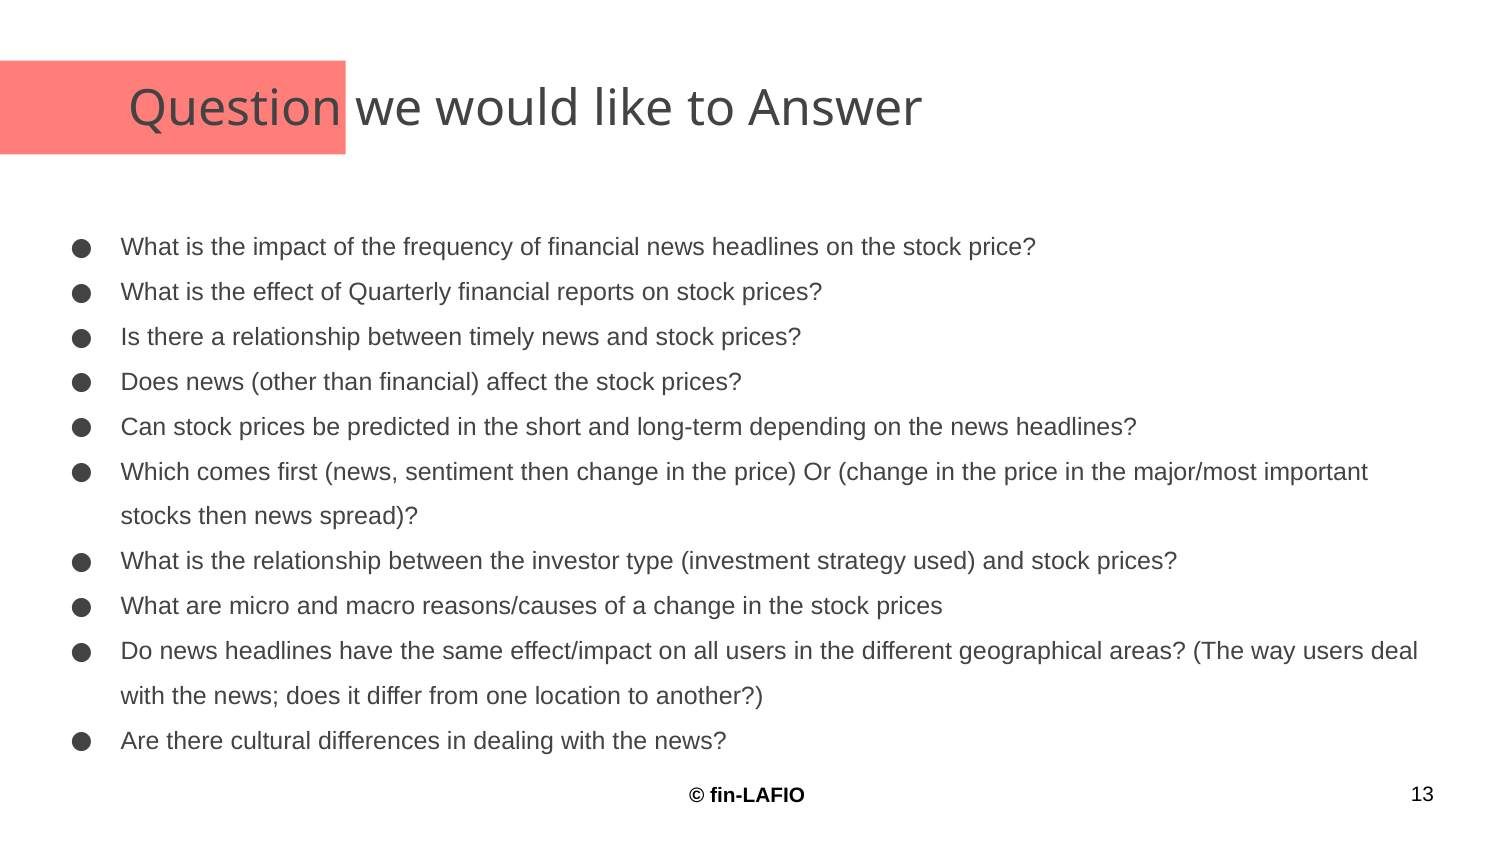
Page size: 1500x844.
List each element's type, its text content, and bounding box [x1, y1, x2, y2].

list What is the impact of the frequency of financial news headlines on the stock price? What is the effect of Quarterly financial reports on stock prices? Is there a relationship between timely news and stock prices? Does news (other than financial) affect the stock prices? Can stock prices be predicted in the short and long-term depending on the news headlines? Which comes first (news, sentiment then change in the price) Or (change in the price in the major/most important stocks then news spread)? What is the relationship between the investor type (investment strategy used) and stock prices? What are micro and macro reasons/causes of a change in the stock prices Do news headlines have the same effect/impact on all users in the different geographical areas? (The way users deal with the news; does it differ from one location to another?) Are there cultural differences in dealing with the news? [30, 200, 1449, 733]
title Question we would like to Answer [113, 60, 1449, 155]
slide_number 13 [1282, 770, 1449, 816]
